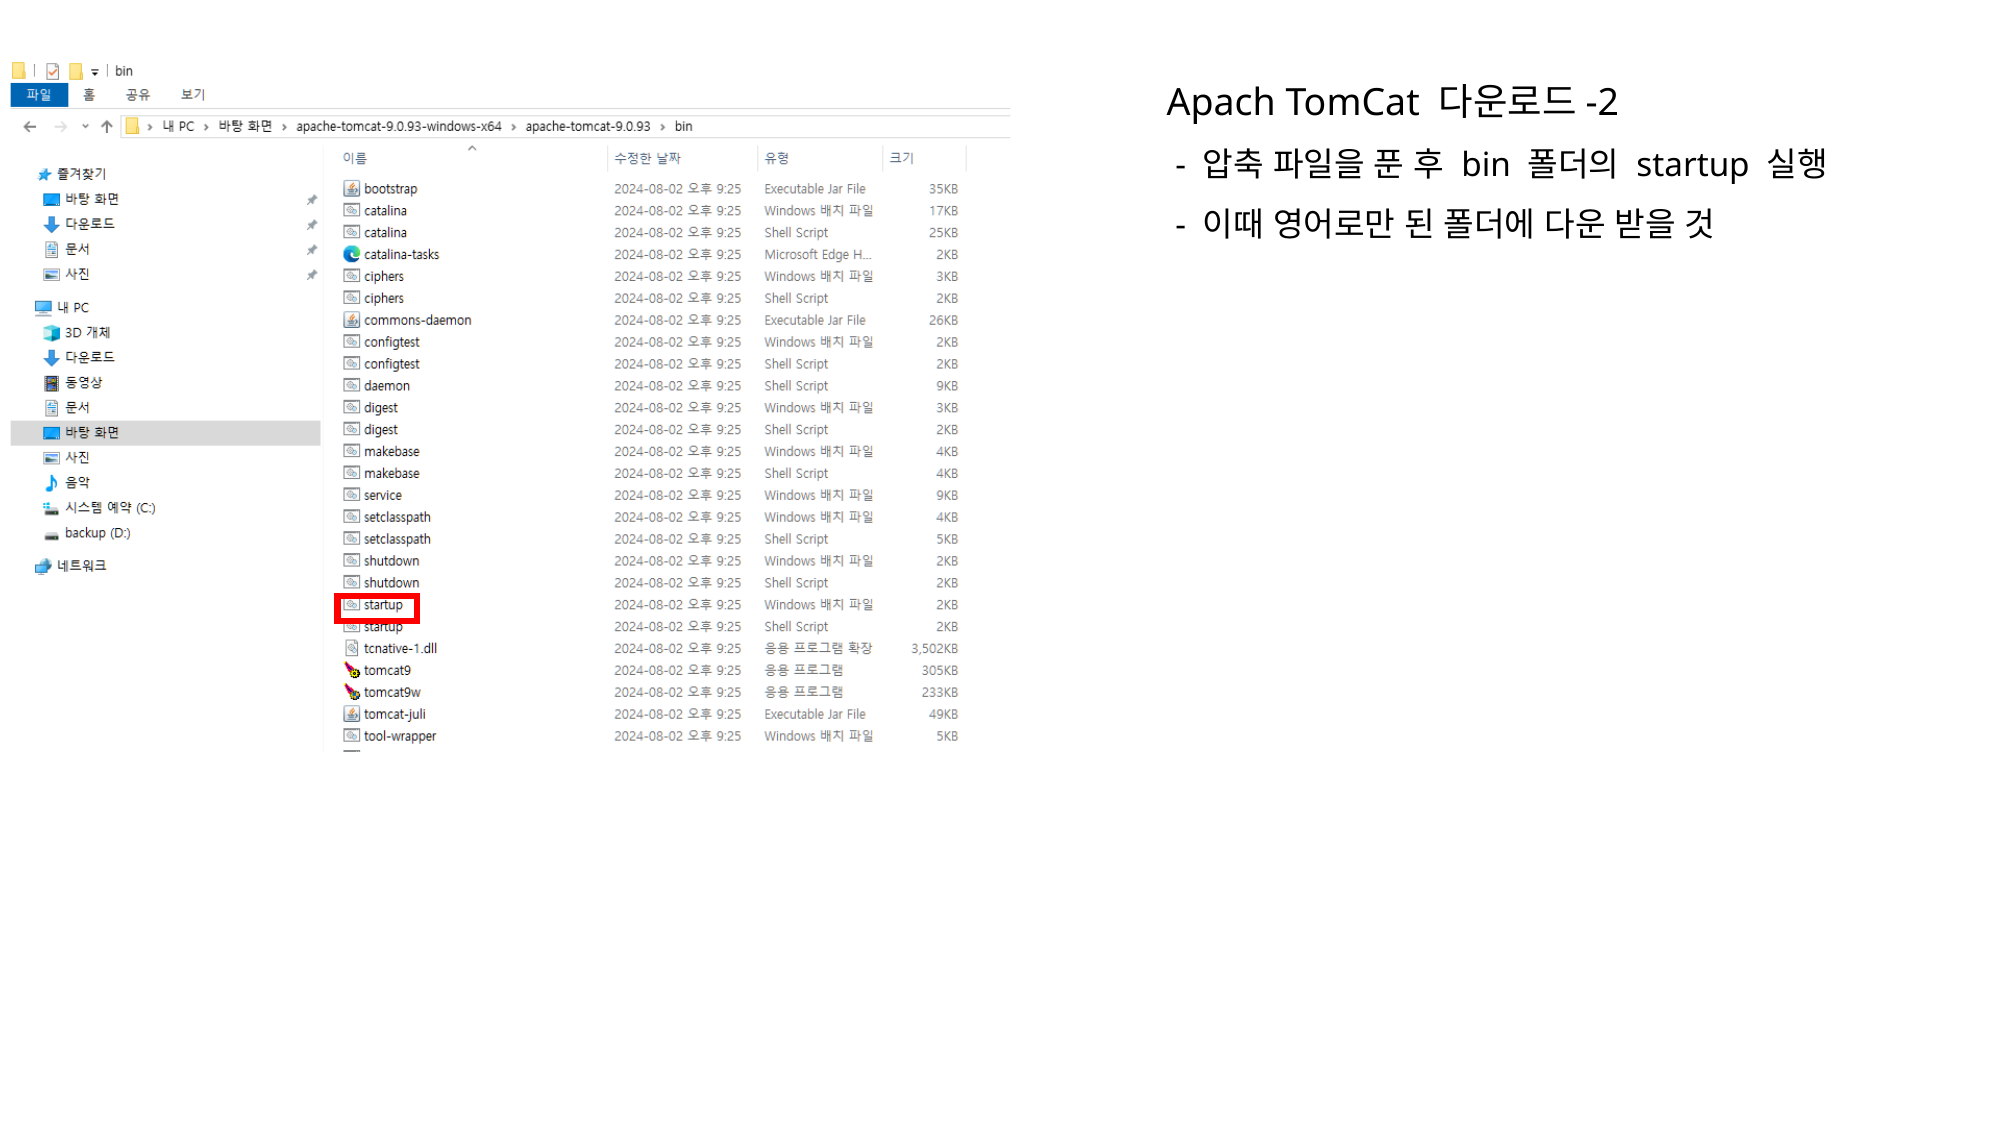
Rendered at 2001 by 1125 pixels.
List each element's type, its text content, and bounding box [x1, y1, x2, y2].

picture [10, 59, 1011, 752]
text_box Apach TomCat 다운로드-2 - 압축 파일을 푼 후 bin 폴더의 startup 실행 - 이때 영어로만 된 폴더에 다운 받을 것 [1151, 48, 2000, 310]
